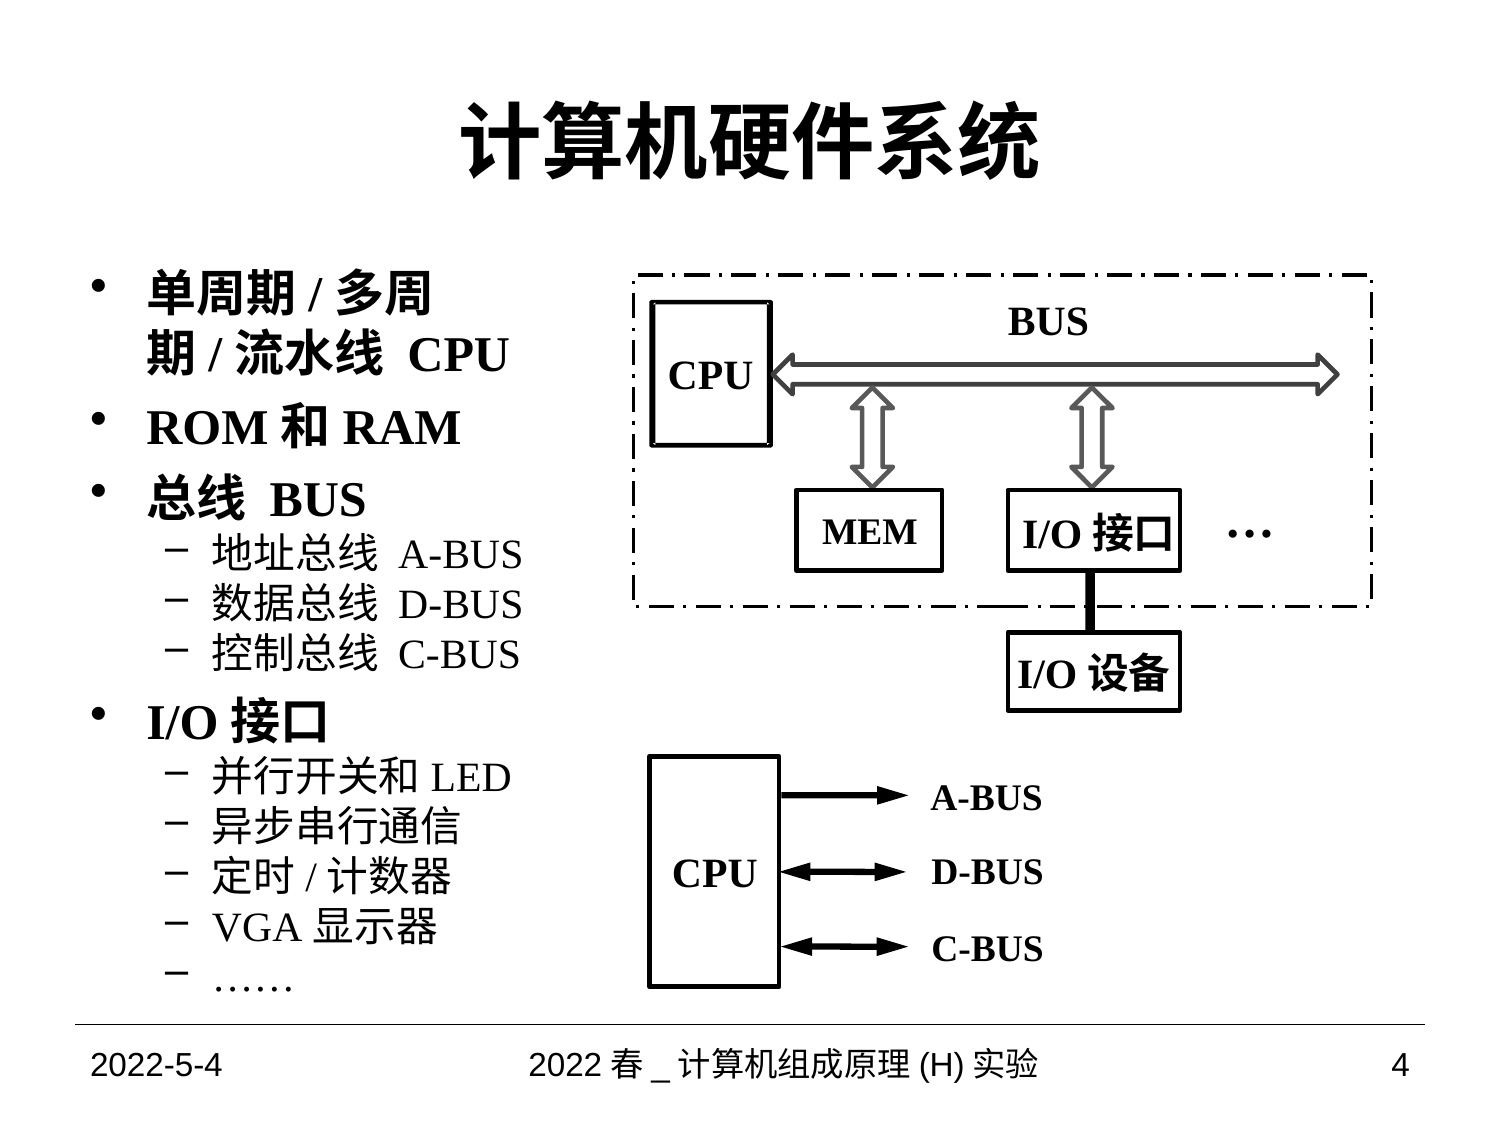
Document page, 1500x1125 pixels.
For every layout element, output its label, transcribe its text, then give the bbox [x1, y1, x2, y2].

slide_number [74, 1024, 426, 1103]
text_box [779, 865, 906, 879]
list 单周期/多周期/流水线 CPU ROM和RAM 总线 BUS 地址总线 A-BUS 数据总线 D-BUS 控制总线 C-BUS I/O接口 并行开关和LED 异步串行通信 定时/计数器 VGA显示器 …… [75, 254, 562, 1024]
text_box [633, 274, 1372, 607]
slide_number 4 [1149, 1024, 1426, 1103]
text_box [1007, 632, 1180, 711]
text_box [781, 789, 909, 802]
text_box A-BUS [930, 772, 1043, 818]
text_box C-BUS [931, 923, 1044, 969]
title 计算机硬件系统 [75, 45, 1425, 233]
text_box [780, 940, 909, 953]
text_box D-BUS [931, 847, 1044, 893]
text_box [649, 756, 780, 987]
footer 2022春_计算机组成原理(H)实验 [426, 1024, 1149, 1103]
